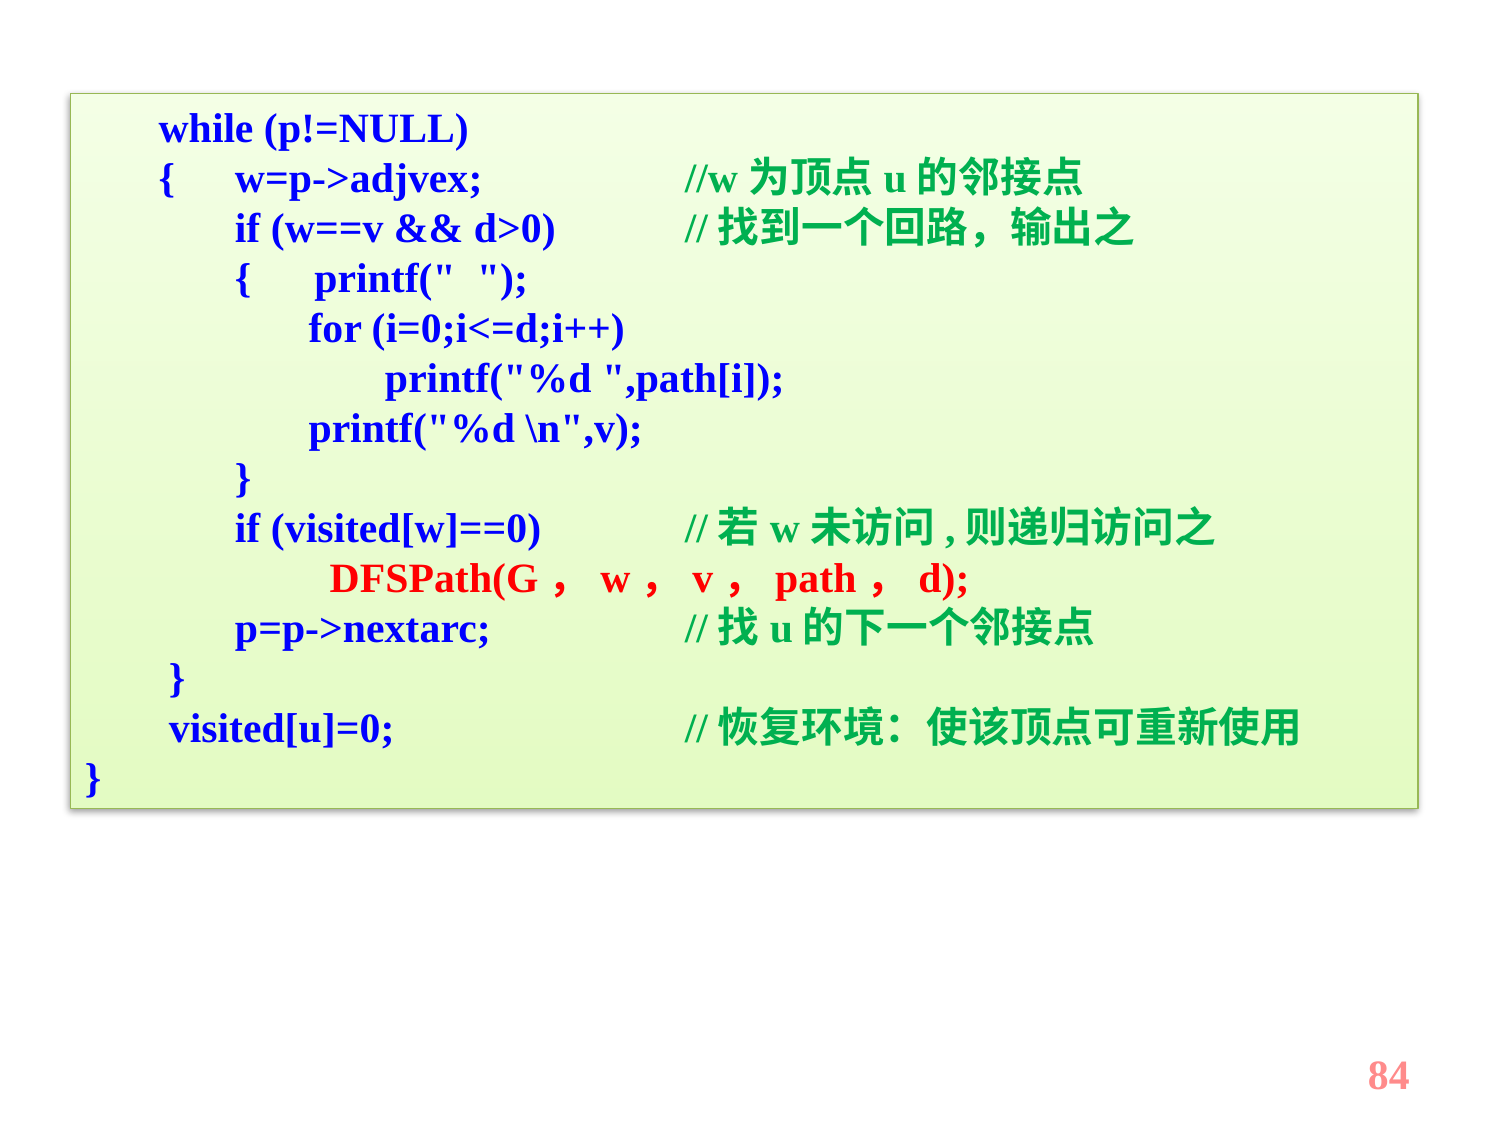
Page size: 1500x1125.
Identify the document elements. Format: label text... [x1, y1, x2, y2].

text_box while (p!=NULL) { w=p->adjvex; //w为顶点u的邻接点 if (w==v && d>0) //找到一个回路，输出之 { printf(" "); for (i=0;i<=d;i++) printf("%d ",path[i]); printf("%d \n",v); } if (visited[w]==0) //若w未访问,则递归访问之 DFSPath(G，w，v，path，d); p=p->nextarc; //找u的下一个邻接点 } visited[u]=0; //恢复环境：使该顶点可重新使用 } [70, 93, 1419, 809]
slide_number 84 [1074, 1042, 1425, 1103]
